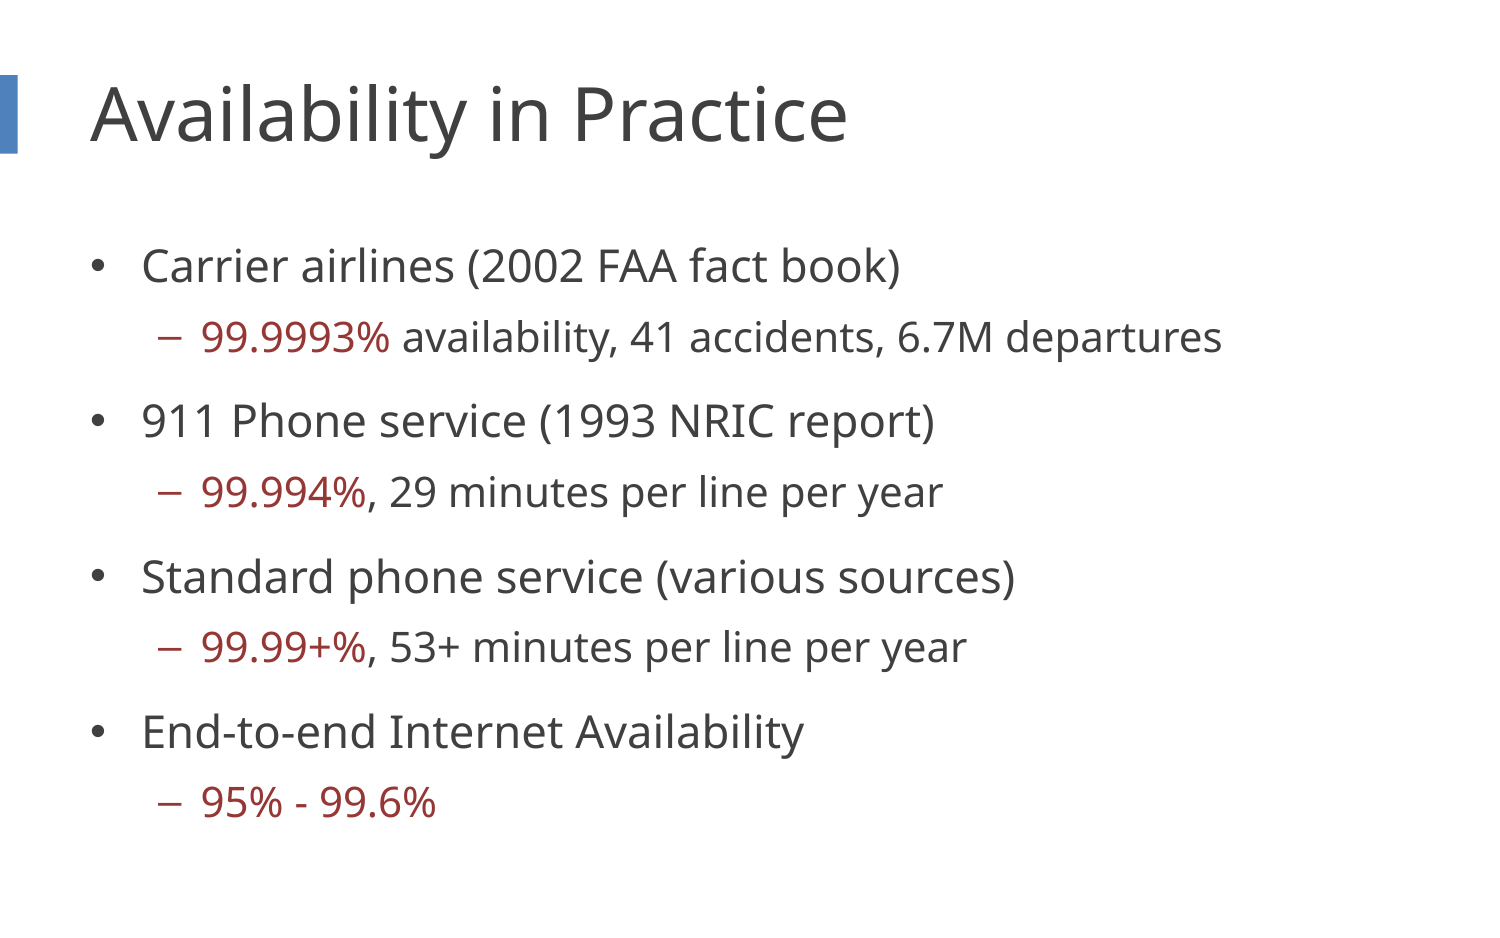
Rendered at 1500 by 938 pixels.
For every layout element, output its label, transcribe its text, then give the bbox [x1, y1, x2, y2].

title Availability in Practice [75, 37, 1425, 186]
list Carrier airlines (2002 FAA fact book) 99.9993% availability, 41 accidents, 6.7M departures 911 Phone service (1993 NRIC report) 99.994%, 29 minutes per line per year Standard phone service (various sources) 99.99+%, 53+ minutes per line per year End-to-end Internet Availability 95% - 99.6% [75, 218, 1425, 838]
